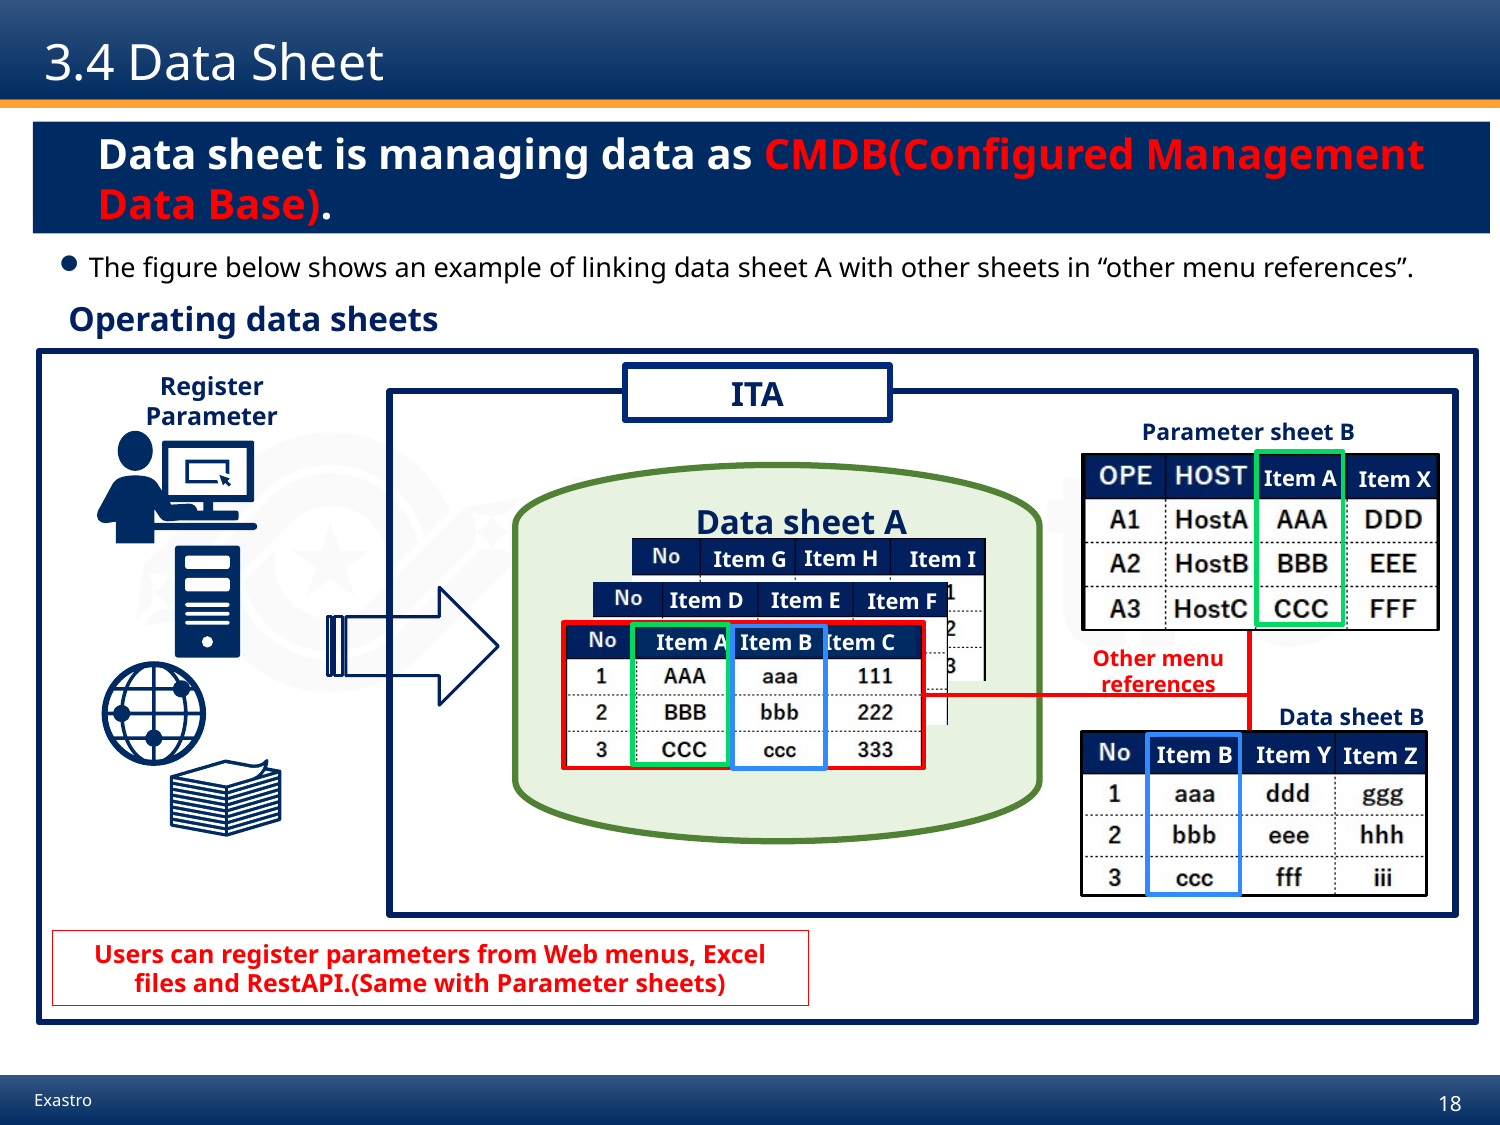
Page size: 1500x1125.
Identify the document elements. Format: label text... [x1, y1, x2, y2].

text_box Data sheet is managing data as CMDB(Configured Management Data Base). [32, 121, 1490, 234]
title 3.4 Data Sheet [29, 18, 1471, 96]
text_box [952, 581, 1249, 694]
picture [0, 0, 1500, 1125]
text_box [514, 464, 1040, 842]
text_box The figure below shows an example of linking data sheet A with other sheets in “other menu references”. [14, 243, 1490, 1047]
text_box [921, 694, 1249, 742]
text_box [96, 430, 282, 837]
